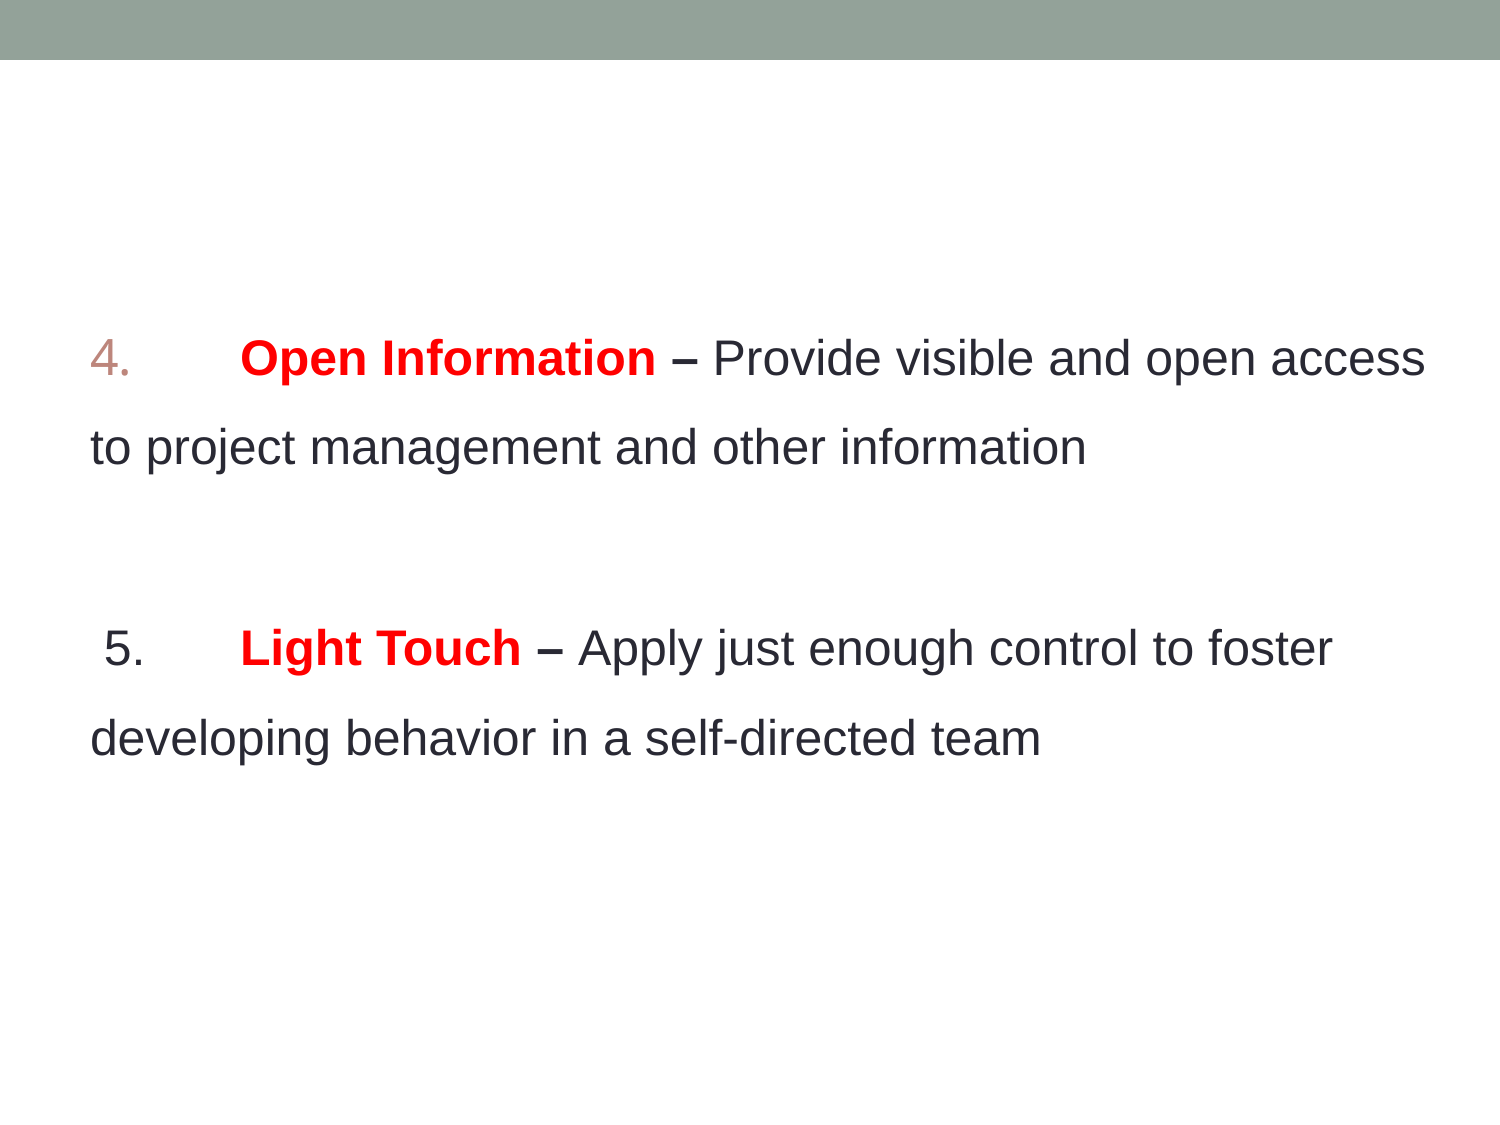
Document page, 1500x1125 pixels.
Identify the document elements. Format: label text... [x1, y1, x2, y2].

list 4. Open Information – Provide visible and open access to project management and other information 5. Light Touch – Apply just enough control to foster developing behavior in a self-directed team [75, 287, 1463, 1063]
